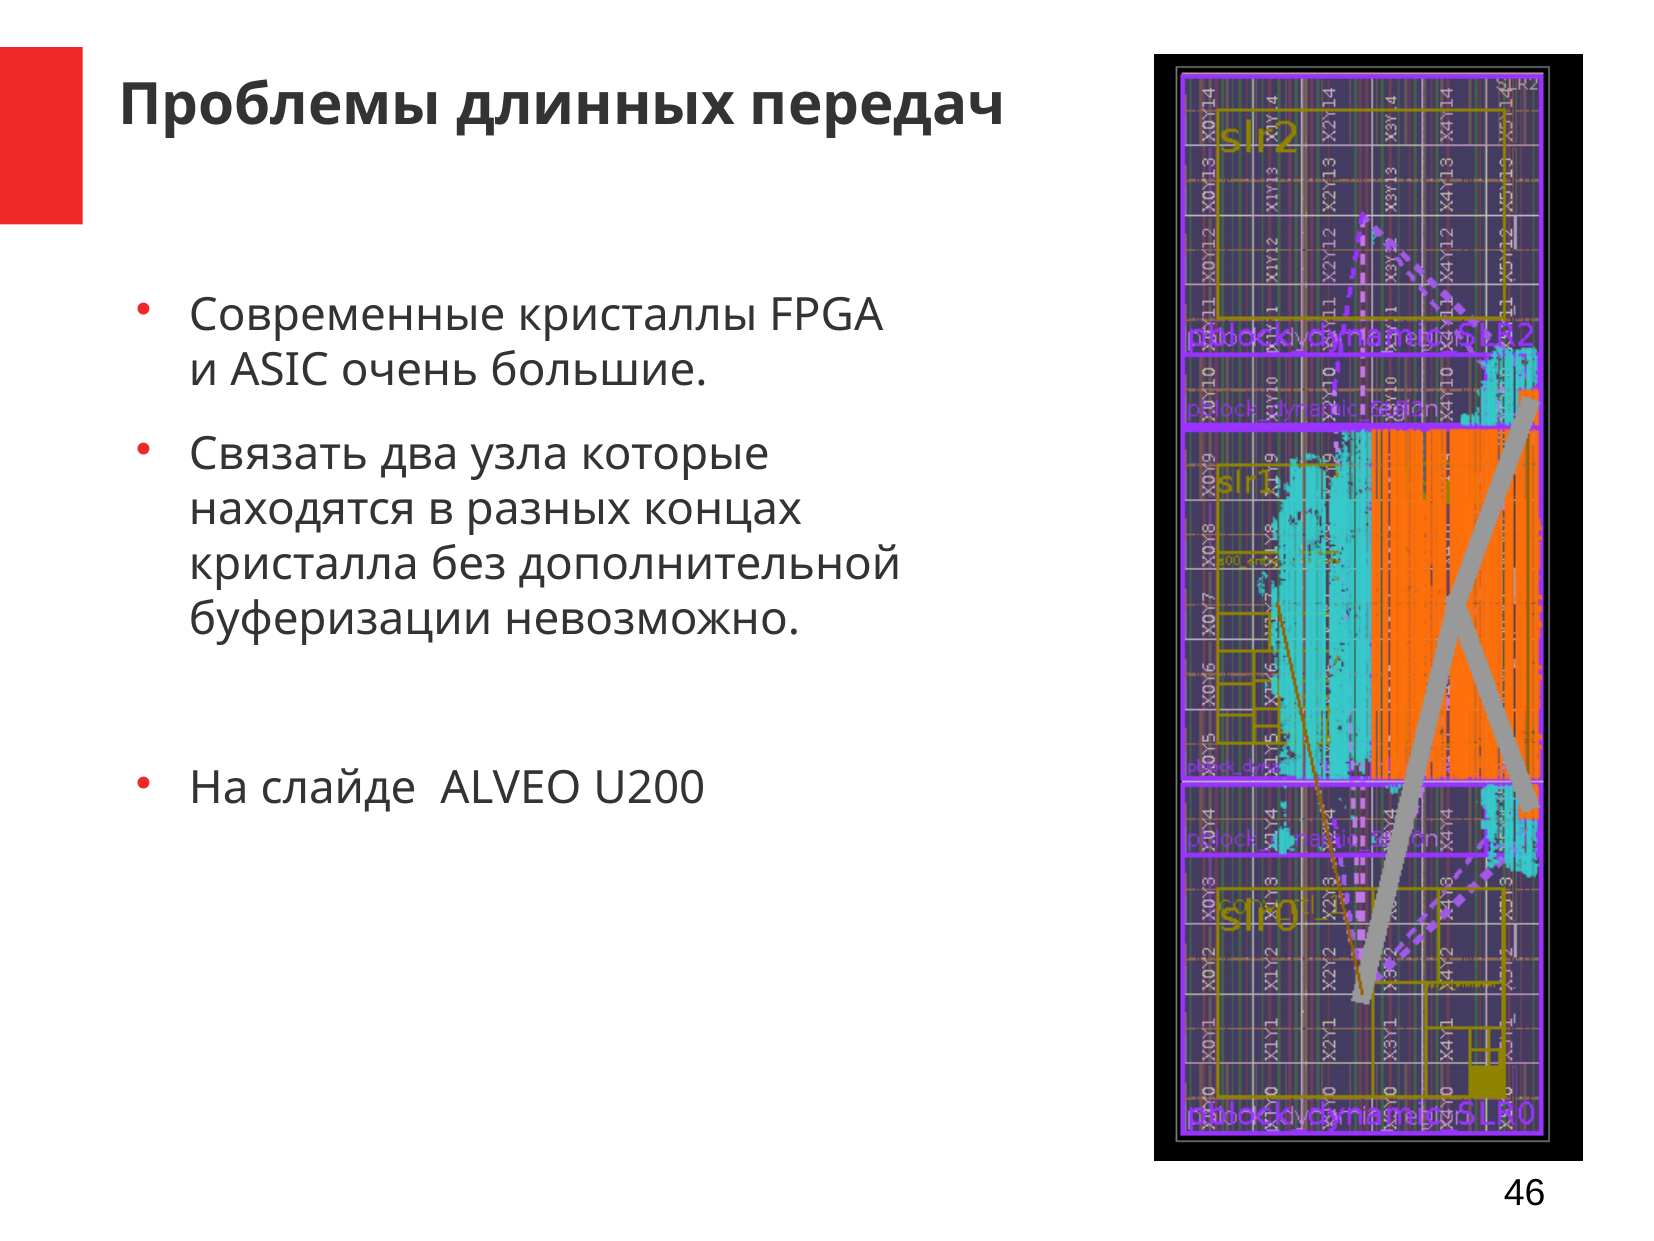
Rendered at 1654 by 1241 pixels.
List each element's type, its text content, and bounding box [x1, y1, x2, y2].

text_box Проблемы длинных передач [118, 49, 1571, 154]
picture [1154, 53, 1583, 1161]
text_box 46 [1185, 1168, 1571, 1241]
text_box Современные кристаллы FPGA и ASIC очень большие. Связать два узла которые находятся в разных концах кристалла без дополнительной буферизации невозможно. На слайде ALVEO U200 [118, 284, 910, 579]
